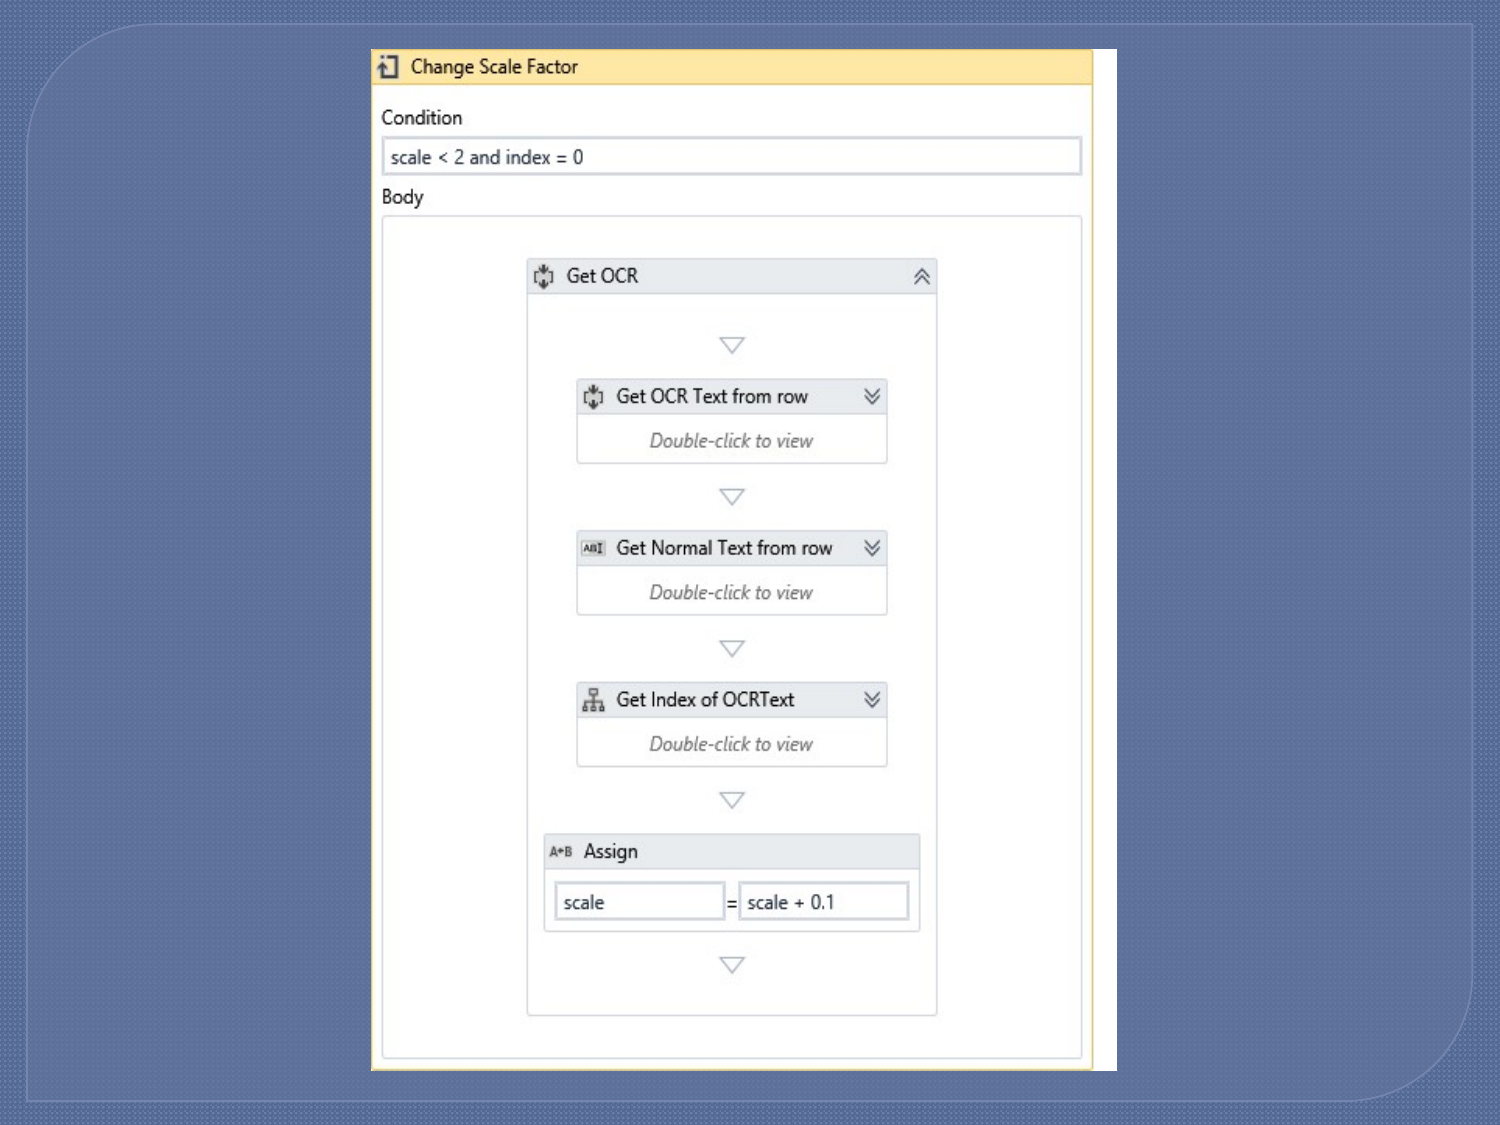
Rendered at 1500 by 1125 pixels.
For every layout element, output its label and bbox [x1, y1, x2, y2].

list [371, 48, 1117, 1071]
